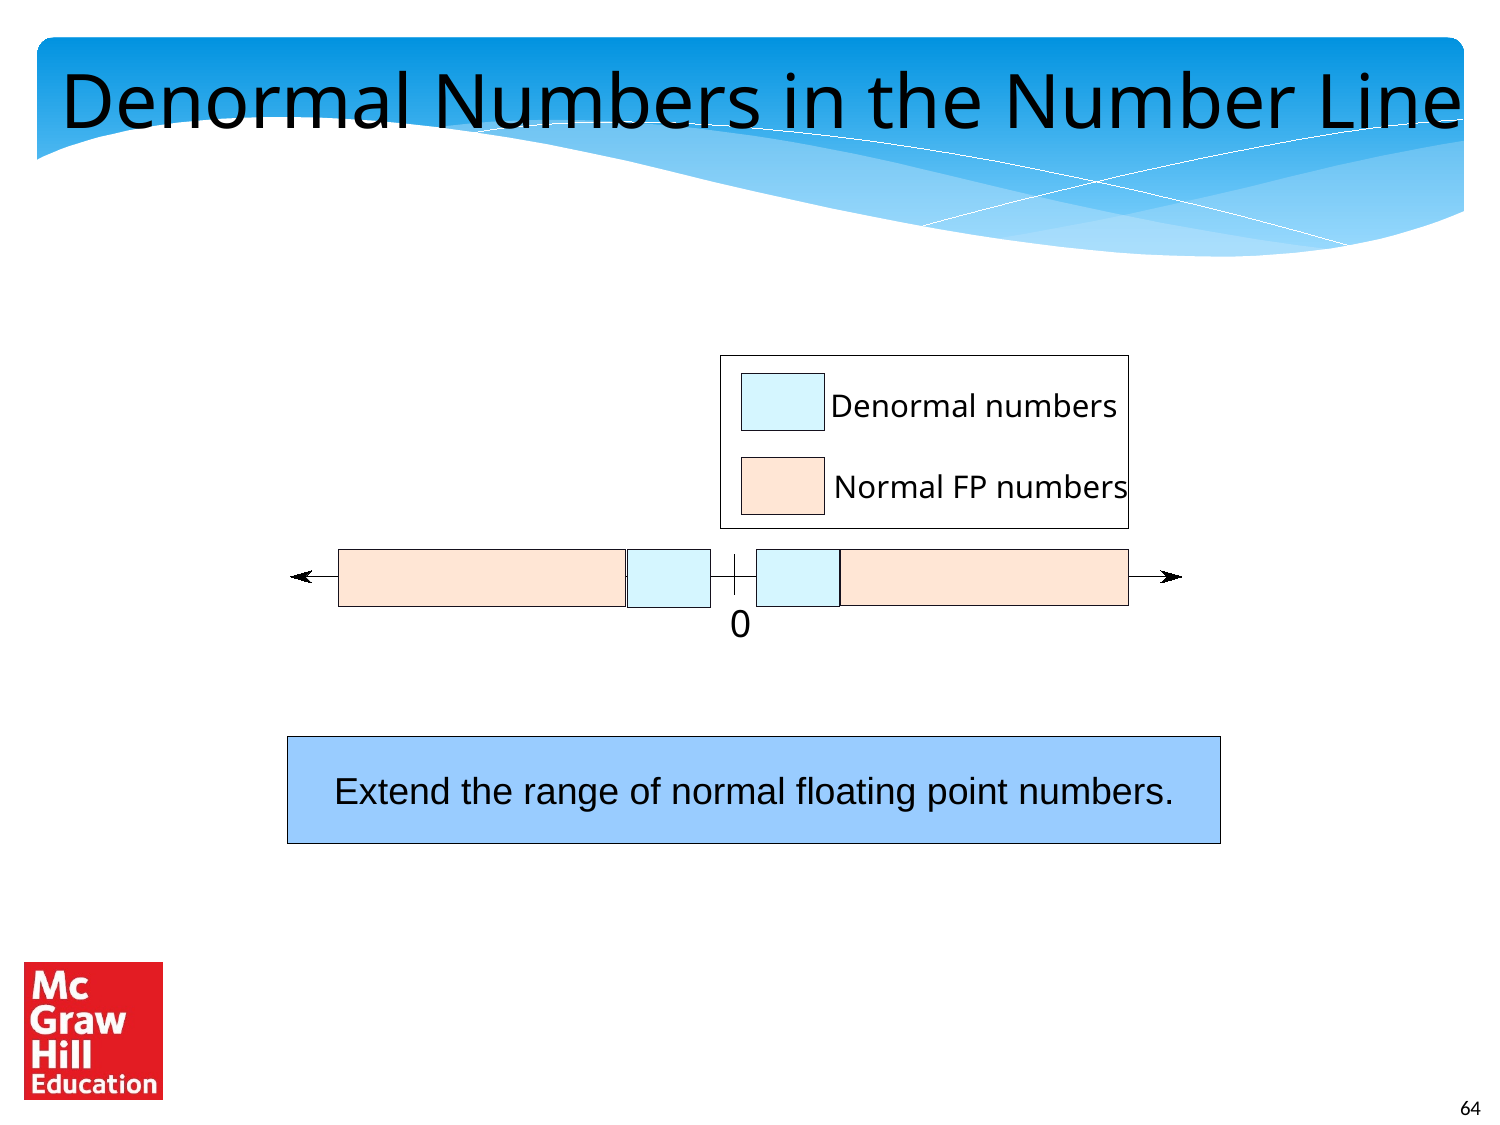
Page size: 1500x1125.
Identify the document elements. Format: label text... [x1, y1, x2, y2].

title Denormal Numbers in the Number Line [37, 12, 1488, 185]
text_box 64 [1445, 1087, 1500, 1125]
picture [24, 962, 163, 1101]
text_box Extend the range of normal floating point numbers. [287, 736, 1221, 844]
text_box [274, 337, 1200, 651]
